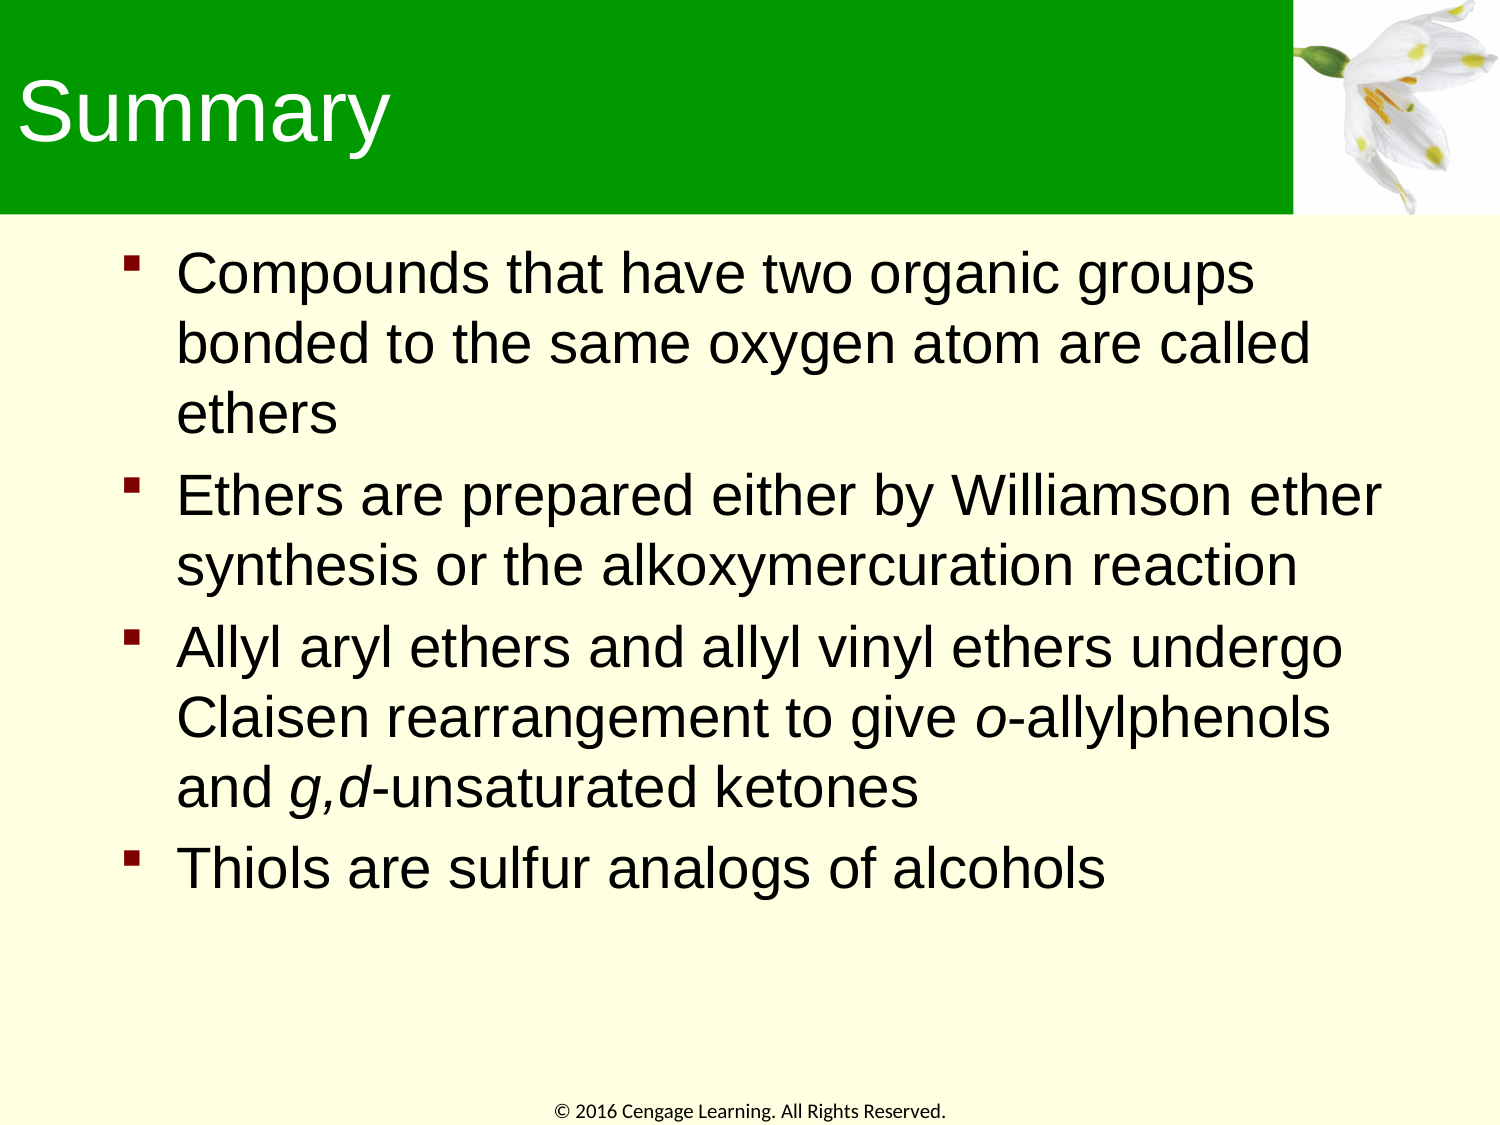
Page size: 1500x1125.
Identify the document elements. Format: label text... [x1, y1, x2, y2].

picture [1293, 0, 1500, 215]
list Compounds that have two organic groups bonded to the same oxygen atom are called ethers Ethers are prepared either by Williamson ether synthesis or the alkoxymercuration reaction Allyl aryl ethers and allyl vinyl ethers undergo Claisen rearrangement to give o-allylphenols and g,d-unsaturated ketones Thiols are sulfur analogs of alcohols [103, 227, 1450, 1065]
title Summary [0, 0, 1288, 213]
